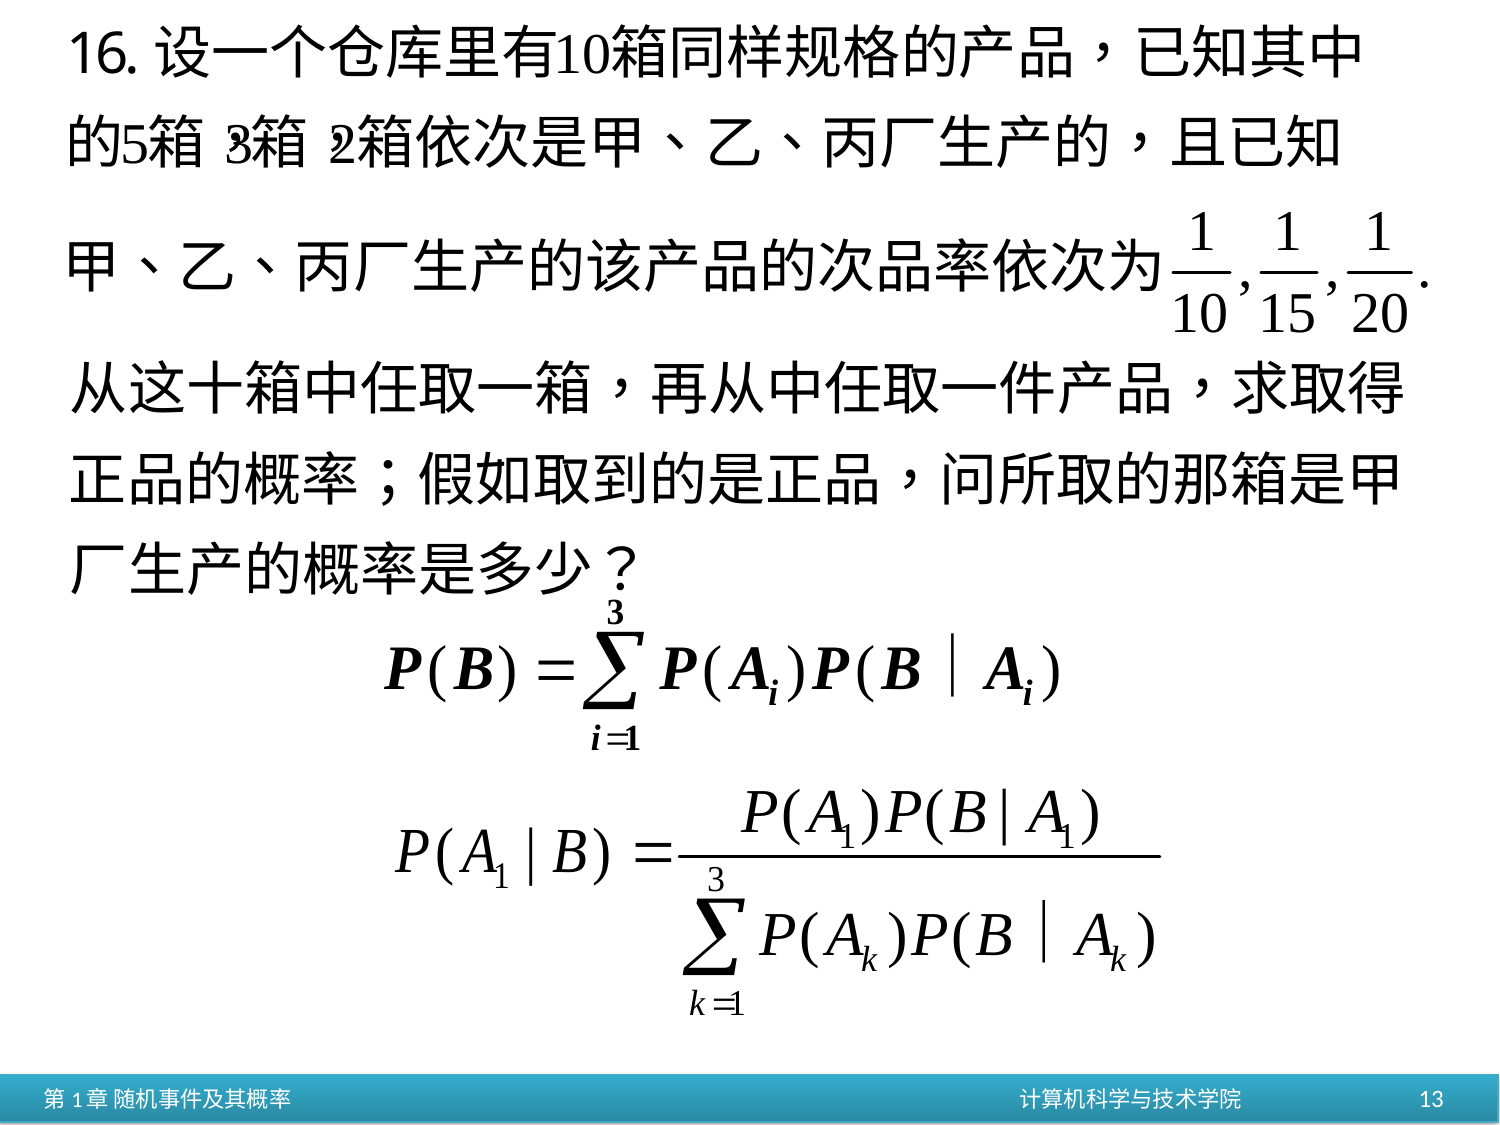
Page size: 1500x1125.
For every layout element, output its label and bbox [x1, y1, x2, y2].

text_box [62, 12, 1438, 610]
text_box [371, 583, 1070, 761]
text_box [619, 772, 1173, 1026]
text_box [383, 808, 614, 897]
